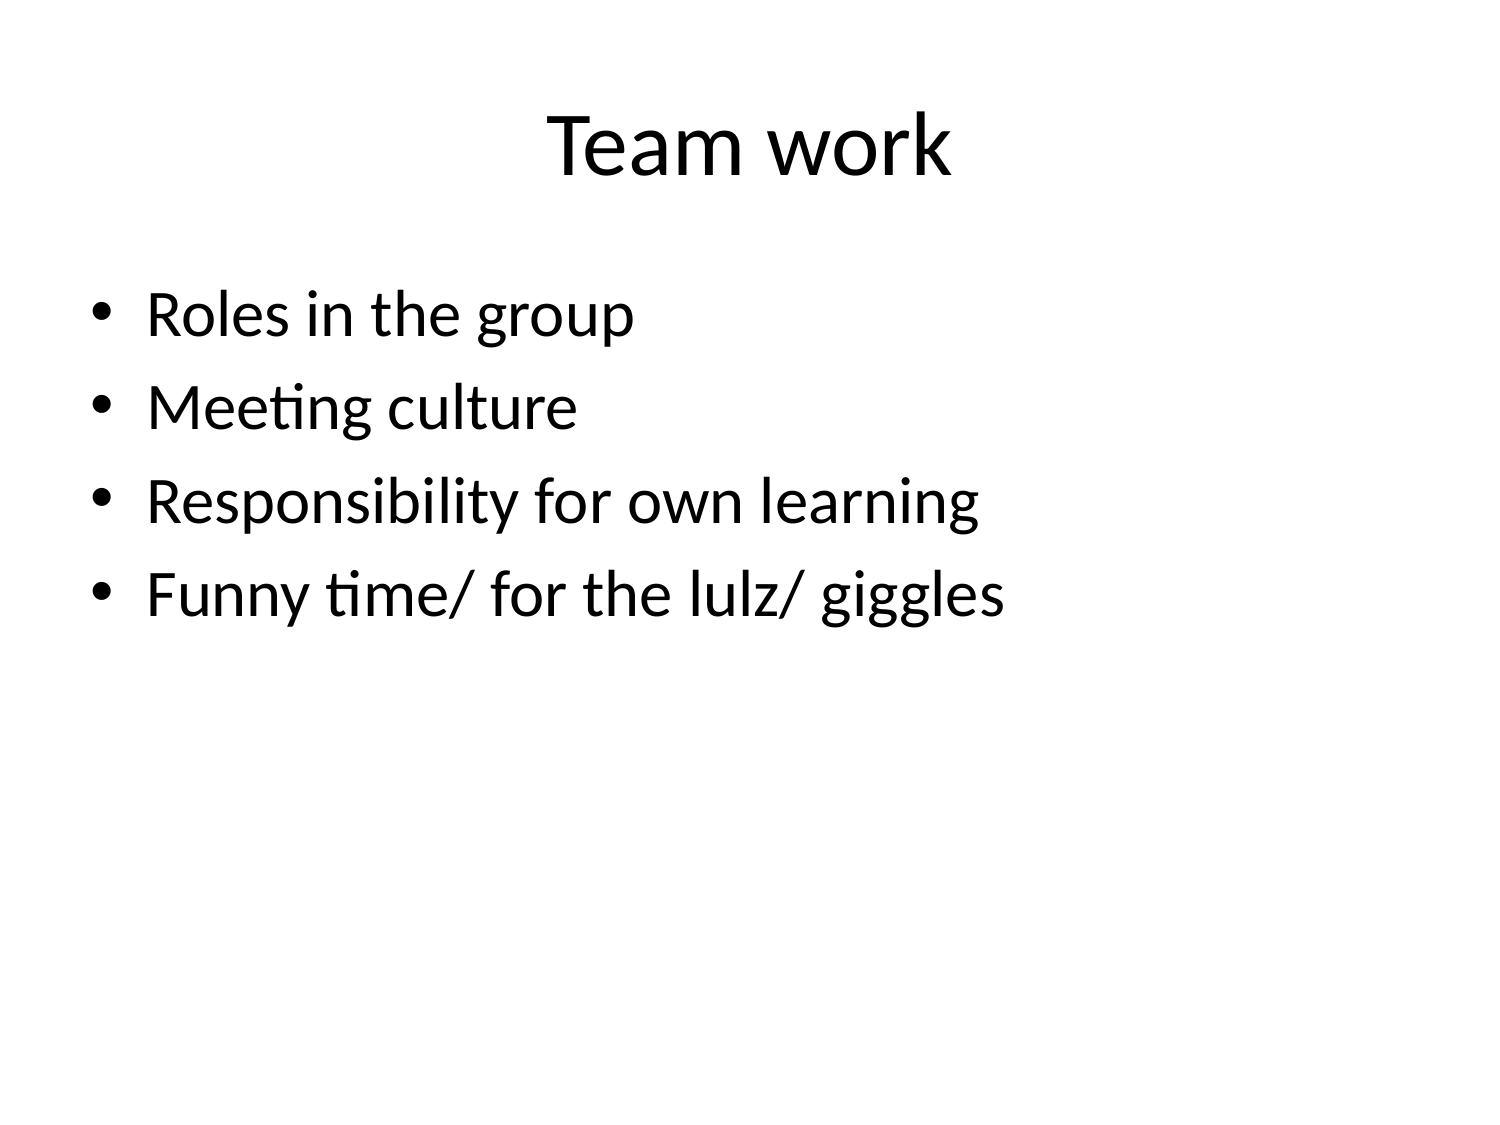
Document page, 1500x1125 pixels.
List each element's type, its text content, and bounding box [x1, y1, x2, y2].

title Team work [75, 45, 1425, 233]
list Roles in the group Meeting culture Responsibility for own learning Funny time/ for the lulz/ giggles [75, 262, 1425, 1005]
